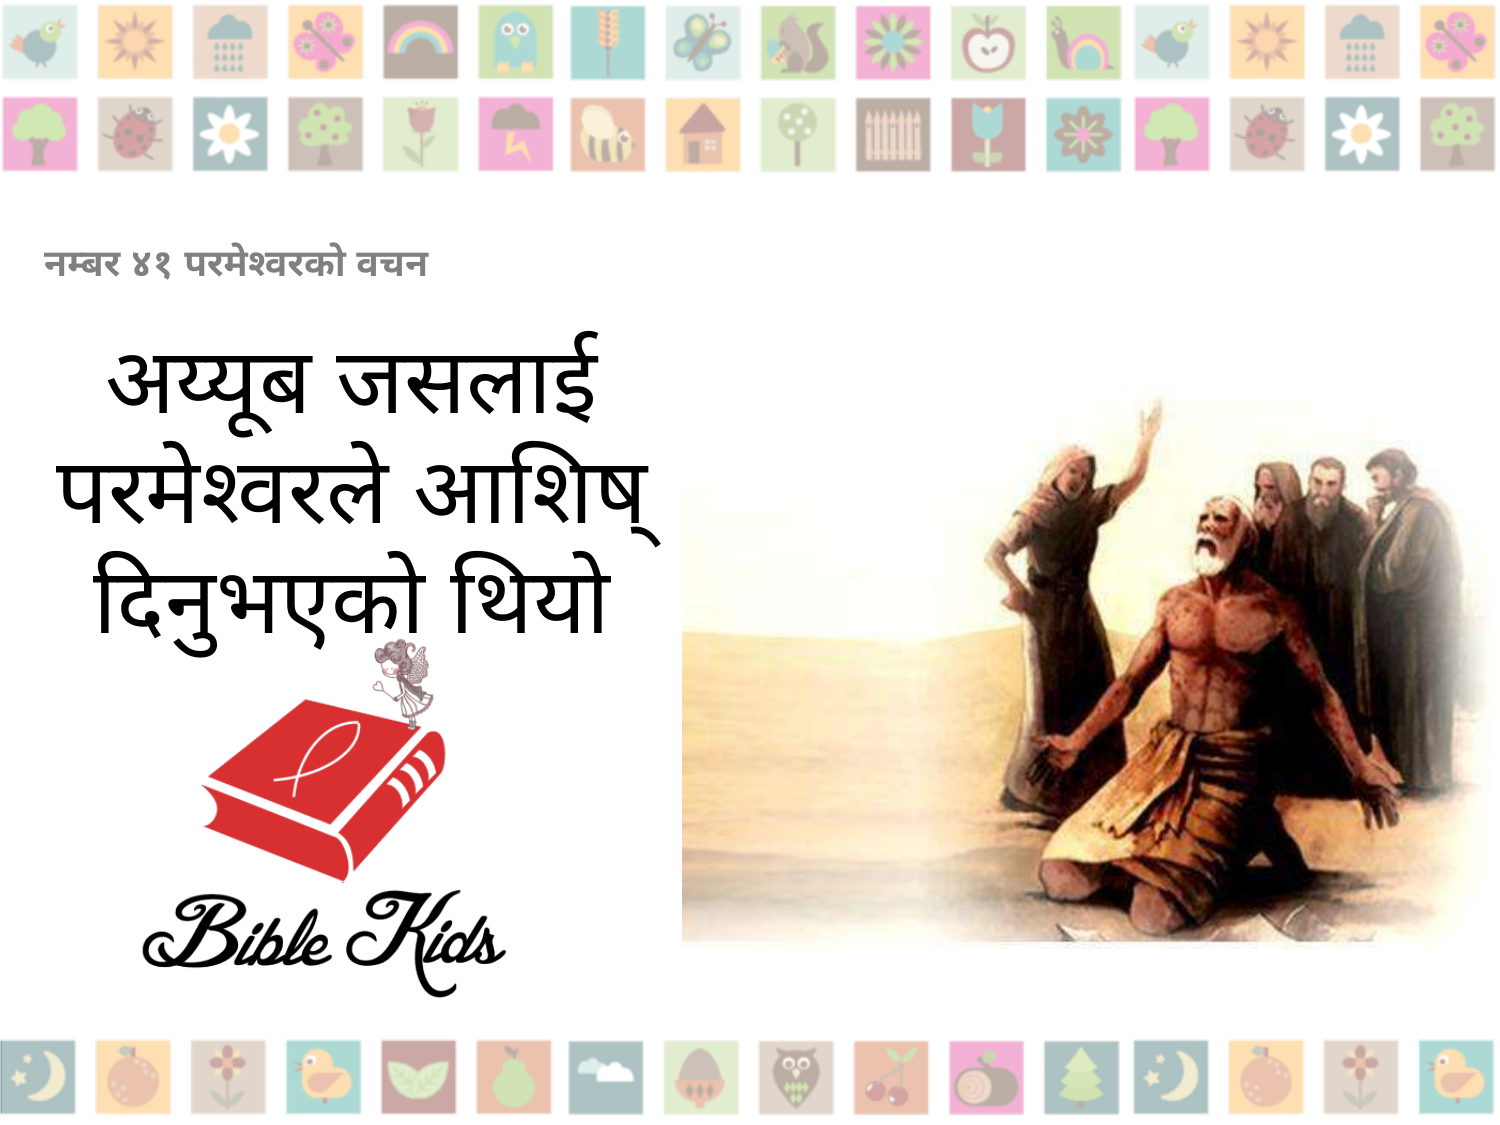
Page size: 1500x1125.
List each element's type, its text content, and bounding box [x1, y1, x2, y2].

picture [681, 331, 1500, 950]
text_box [0, 1028, 1500, 1118]
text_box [0, 3, 1500, 181]
text_box अय्यूब जसलाई परमेश्वरले आशिष् दिनुभएको थियो [29, 314, 675, 659]
text_box नम्बर ४१ परमेश्वरको वचन [29, 231, 561, 292]
picture [117, 600, 544, 1027]
